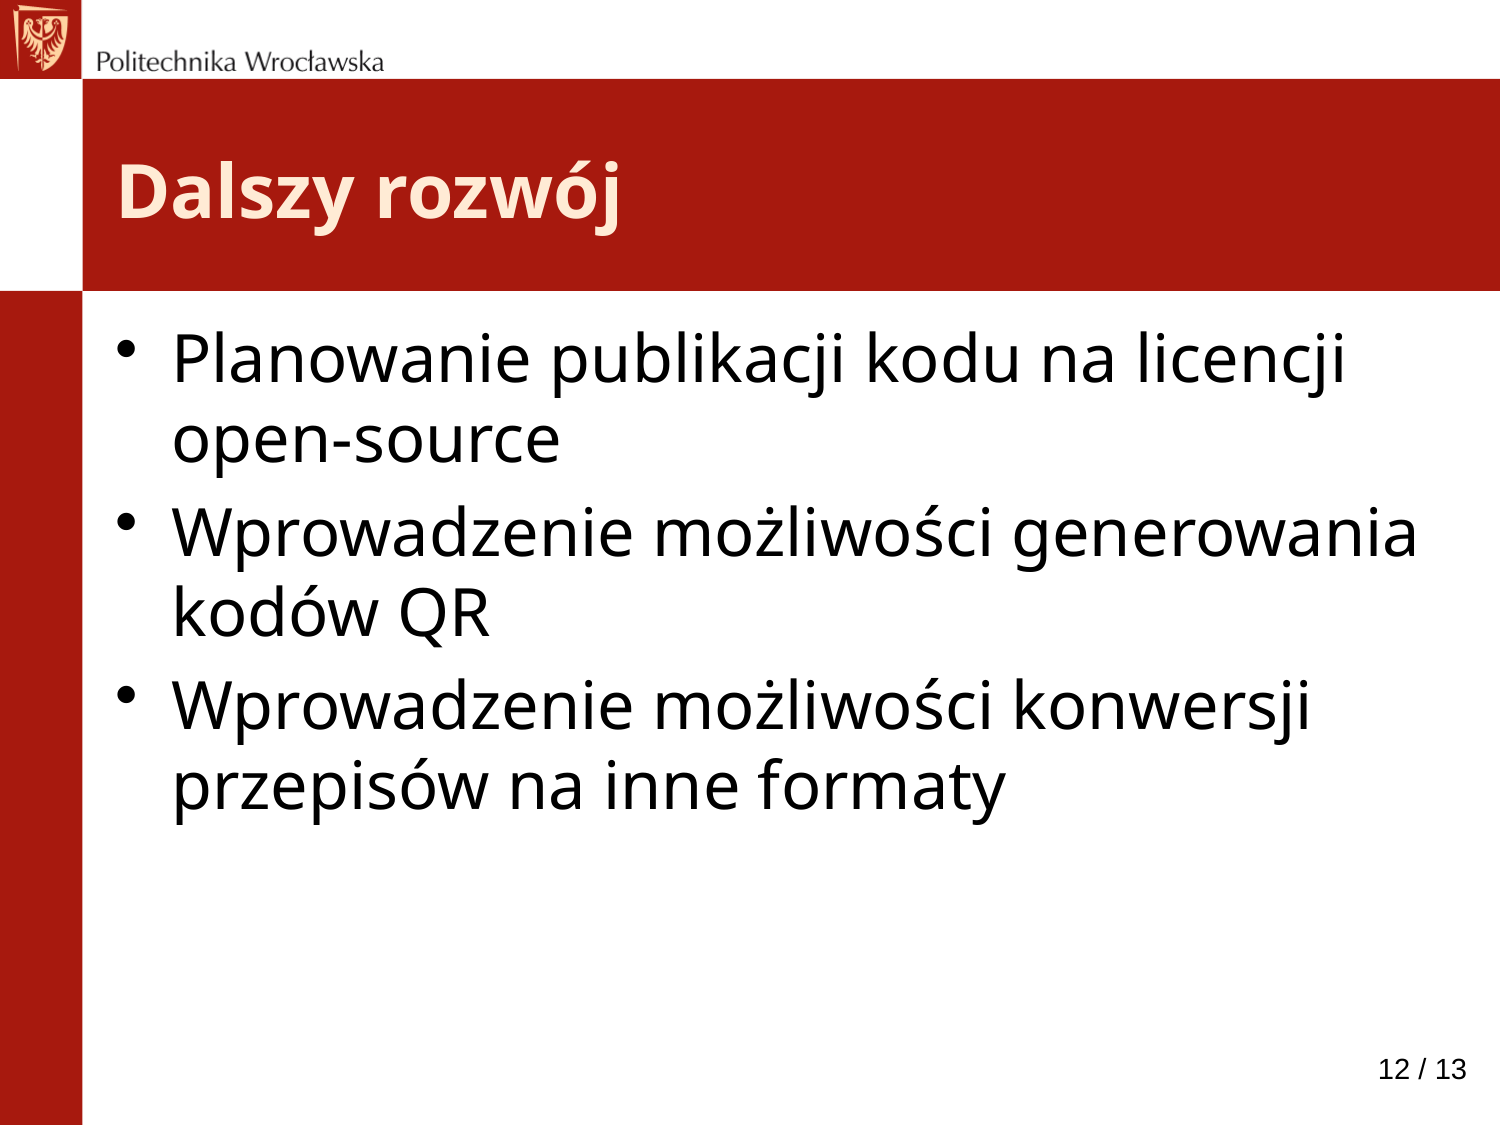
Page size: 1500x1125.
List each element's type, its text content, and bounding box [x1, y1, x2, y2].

picture [0, 0, 384, 79]
slide_number 12 / 13 [1132, 1042, 1483, 1103]
title Dalszy rozwój [100, 103, 1483, 274]
list Planowanie publikacji kodu na licencji open-source Wprowadzenie możliwości generowania kodów QR Wprowadzenie możliwości konwersji przepisów na inne formaty [100, 308, 1483, 1032]
